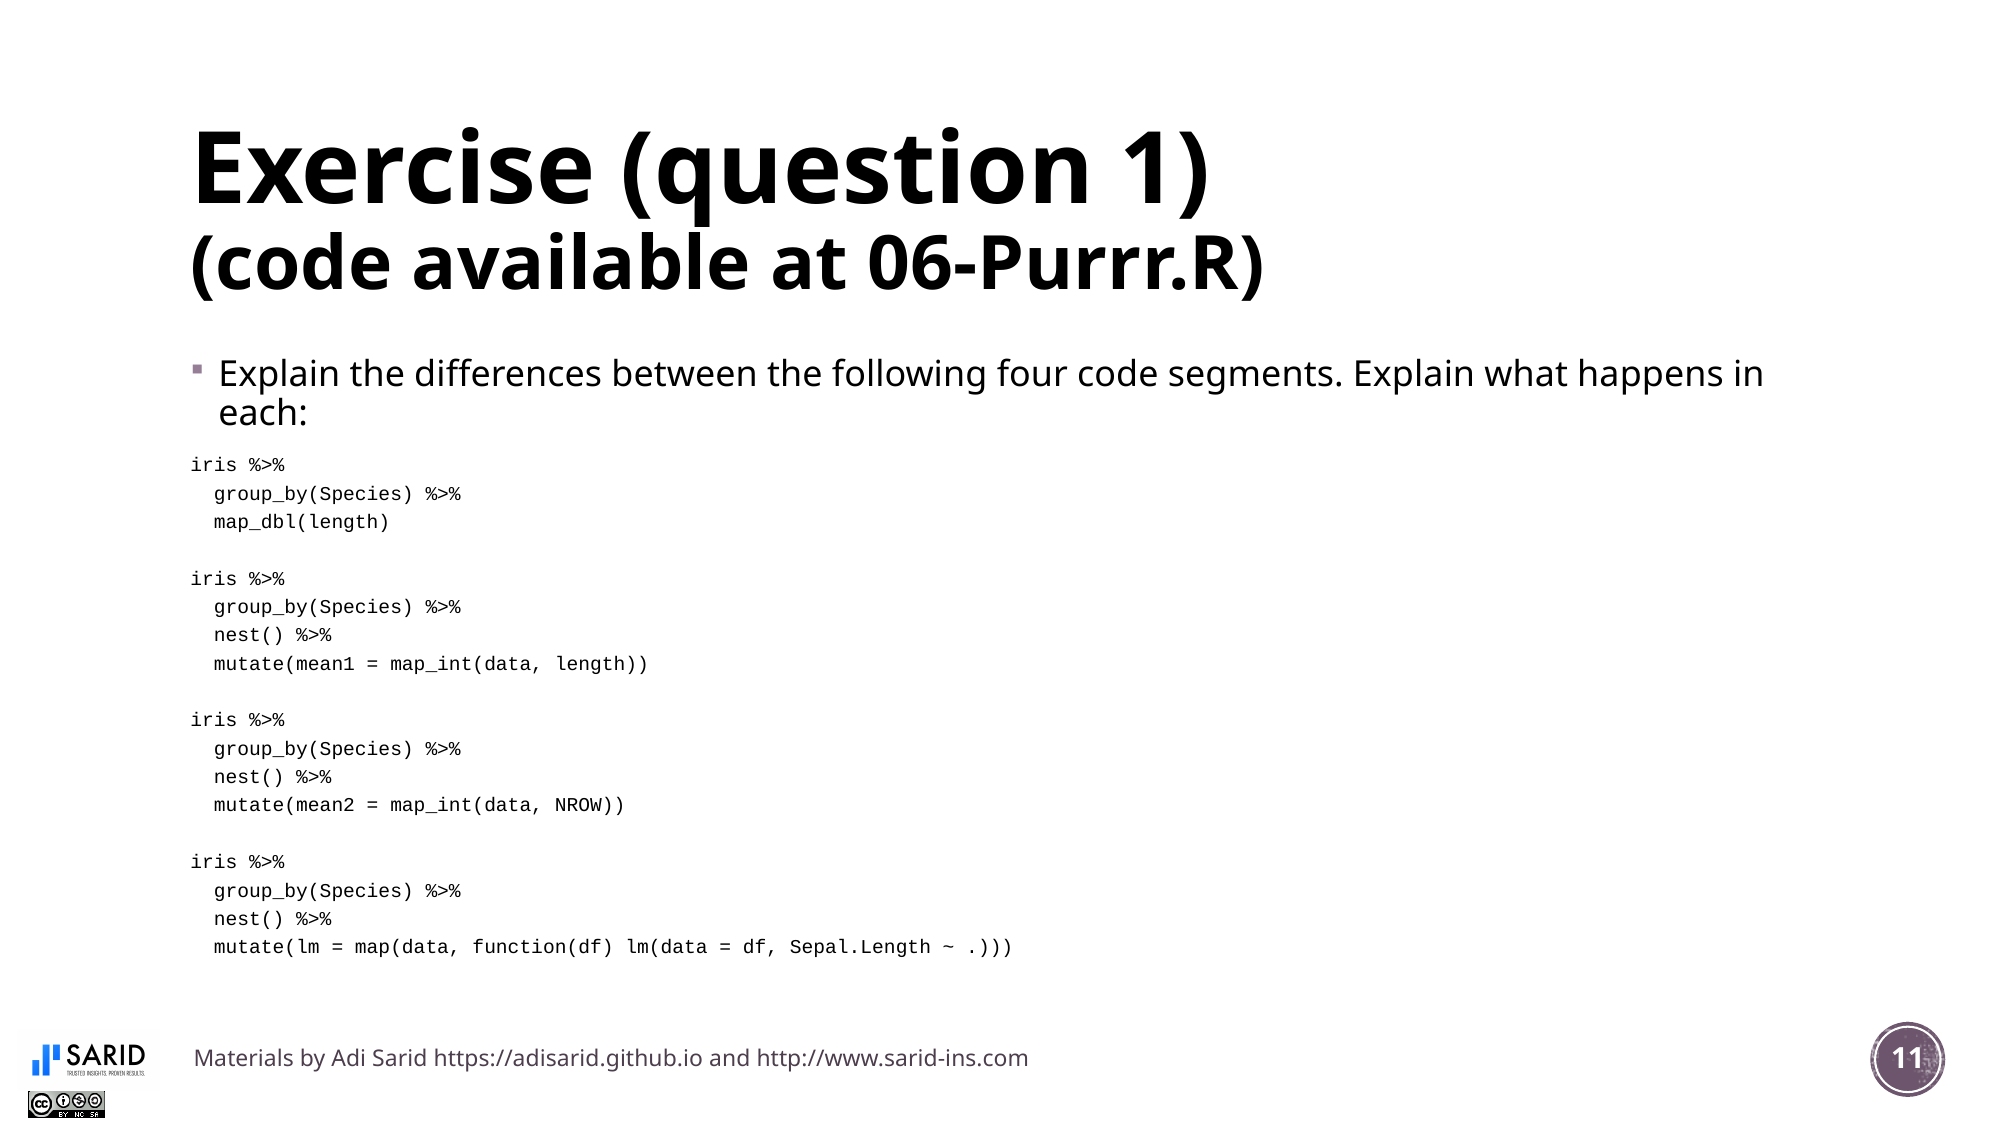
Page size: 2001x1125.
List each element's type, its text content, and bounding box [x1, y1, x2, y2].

slide_number 11 [1855, 1028, 1961, 1089]
footer Materials by Adi Sarid https://adisarid.github.io and http://www.sarid-ins.com [178, 1028, 1217, 1089]
picture [17, 1029, 160, 1118]
title Exercise (question 1) (code available at 06-Purrr.R) [175, 79, 1826, 344]
list Explain the differences between the following four code segments. Explain what happens in each: iris %>% group_by(Species) %>% map_dbl(length) iris %>% group_by(Species) %>% nest() %>% mutate(mean1 = map_int(data, length)) iris %>% group_by(Species) %>% nest() %>% mutate(mean2 = map_int(data, NROW)) iris %>% group_by(Species) %>% nest() %>% mutate(lm = map(data, function(df) lm(data = df, Sepal.Length ~ .))) [175, 348, 1826, 970]
